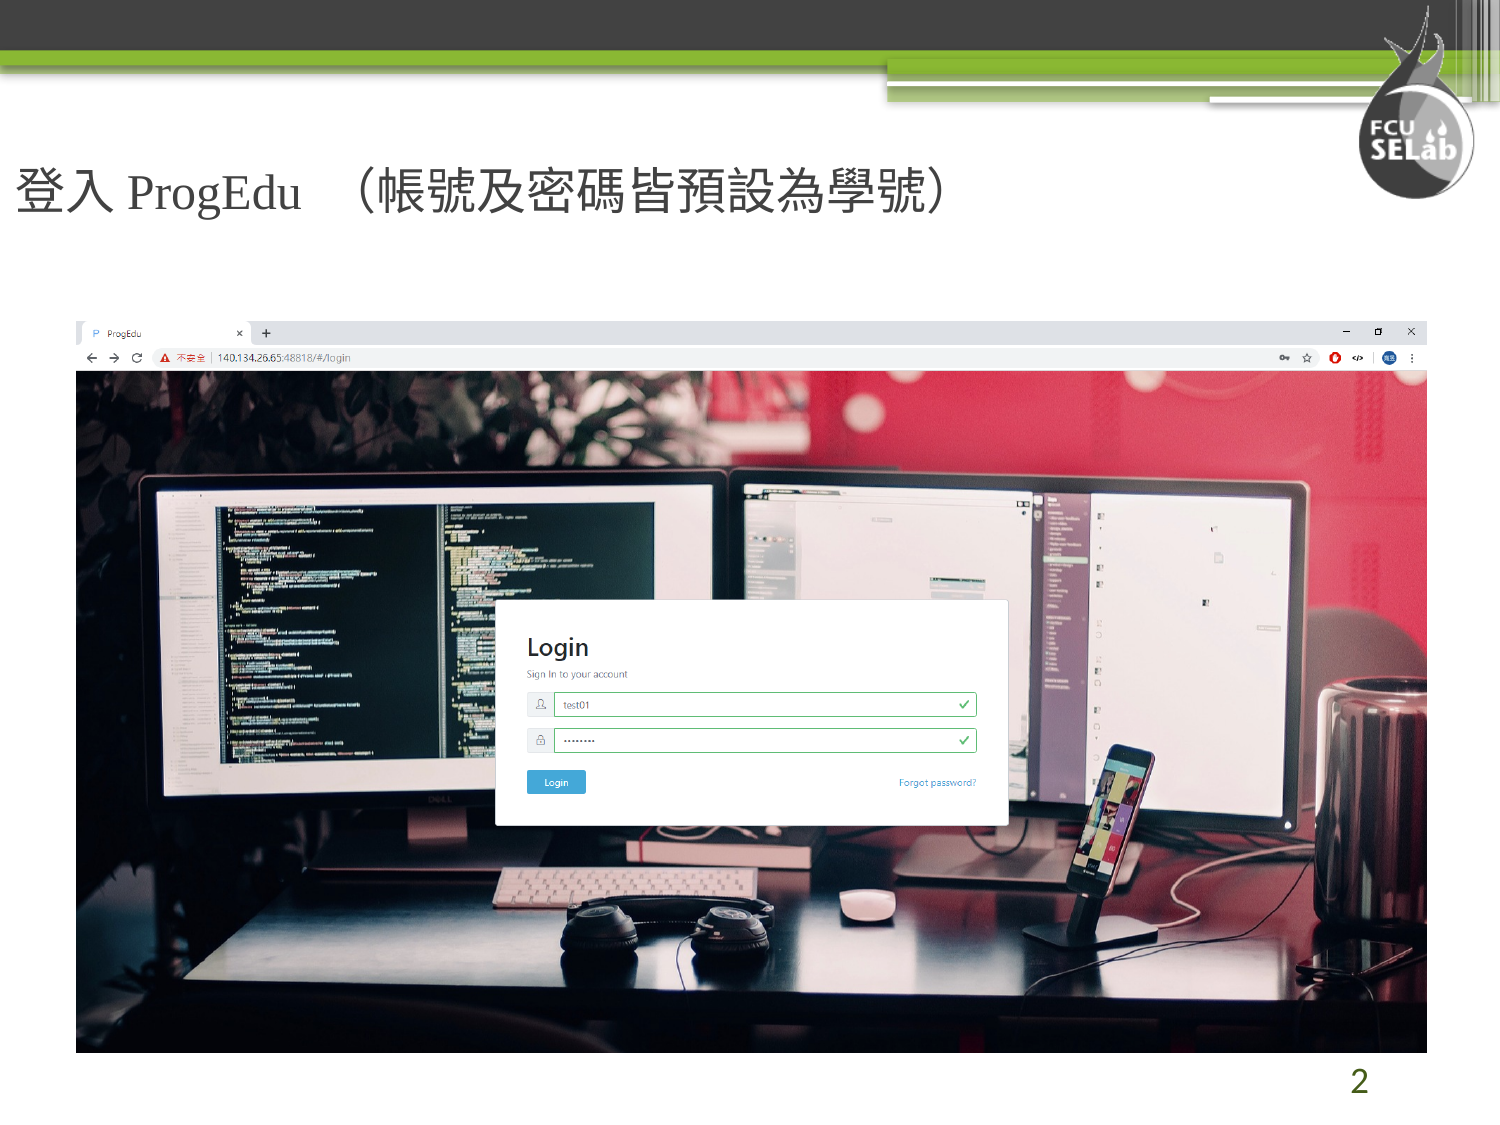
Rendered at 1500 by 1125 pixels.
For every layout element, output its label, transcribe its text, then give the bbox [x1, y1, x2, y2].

slide_number 2 [1335, 1048, 1481, 1109]
picture [1335, 2, 1500, 203]
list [76, 320, 1427, 1053]
title 登入ProgEdu （帳號及密碼皆預設為學號） [0, 101, 1425, 277]
